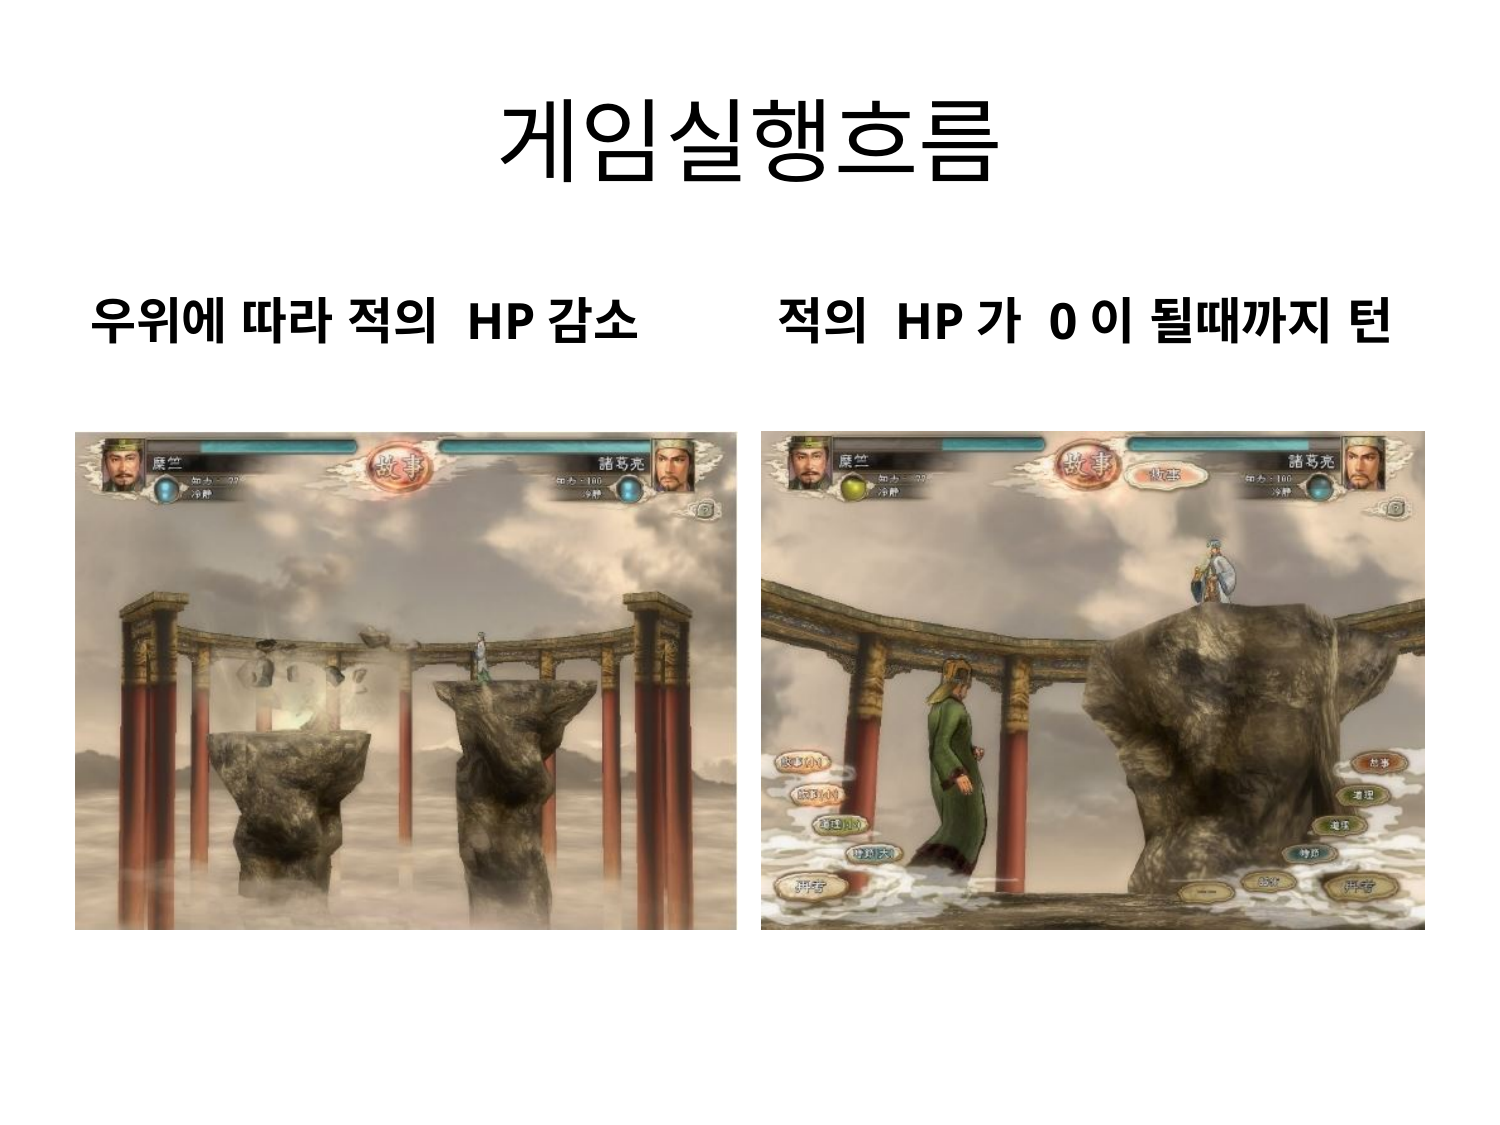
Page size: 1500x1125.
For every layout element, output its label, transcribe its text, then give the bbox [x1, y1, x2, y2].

title 게임실행흐름 [75, 45, 1425, 233]
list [761, 431, 1426, 930]
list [74, 431, 738, 931]
list 적의 HP가 0이 될때까지 턴 [761, 251, 1425, 357]
list 우위에 따라 적의 HP감소 [75, 251, 738, 357]
